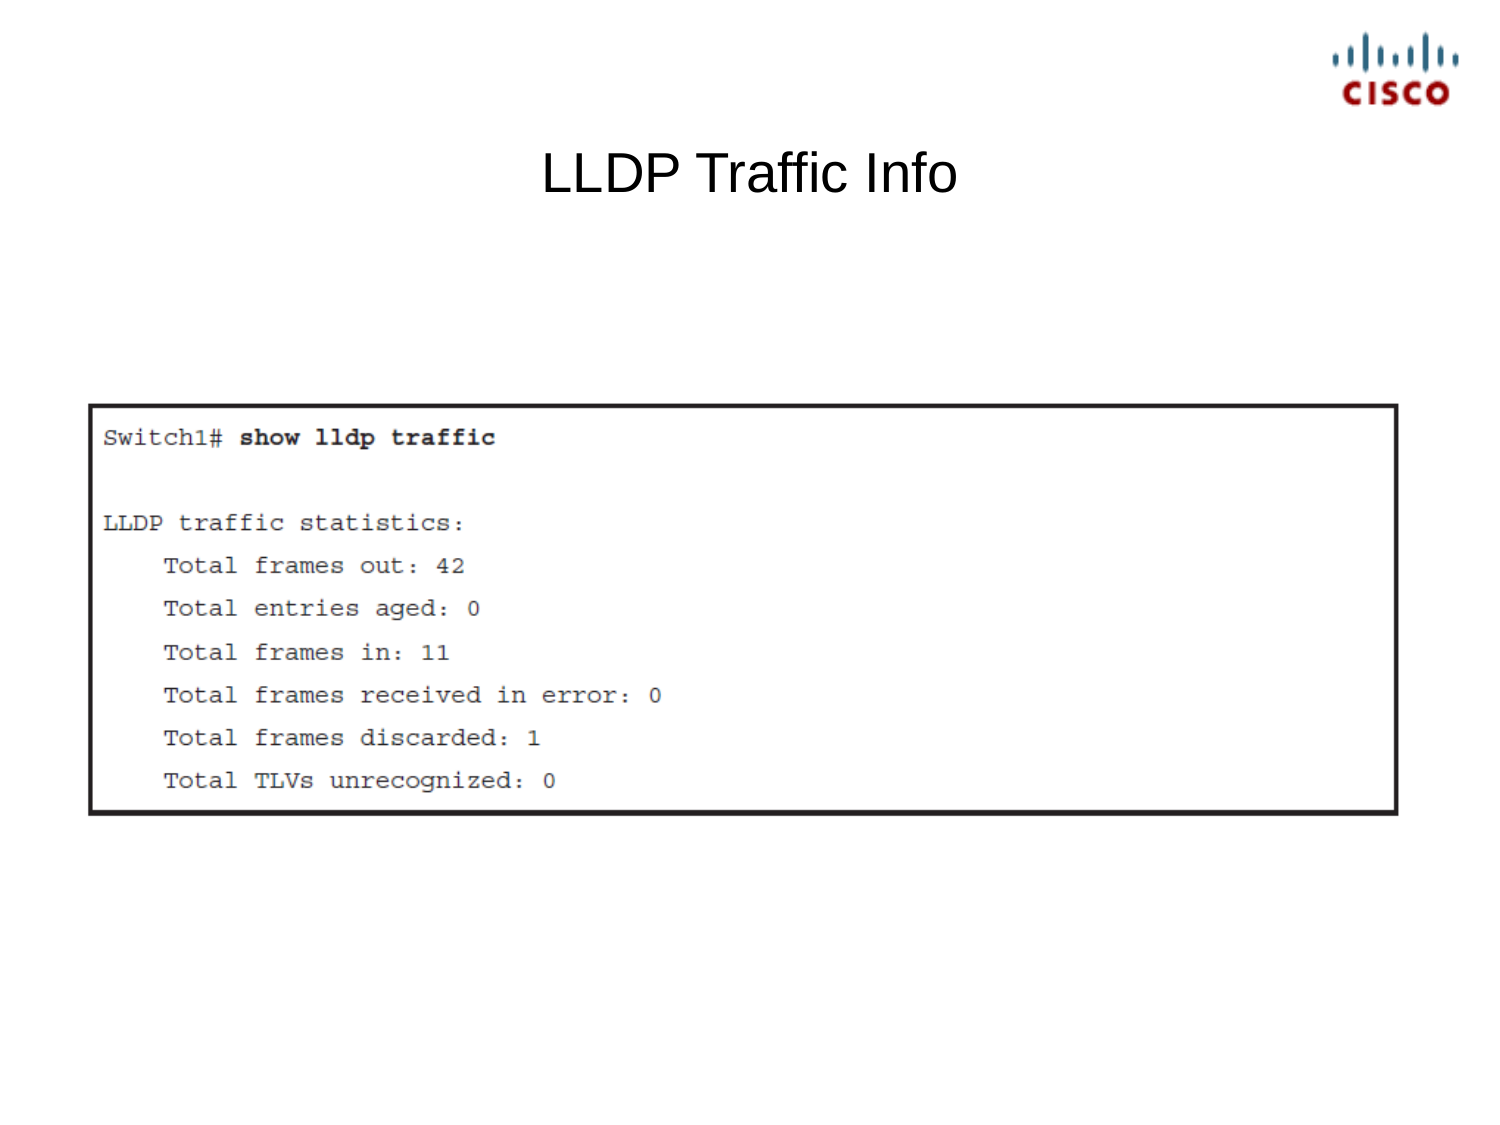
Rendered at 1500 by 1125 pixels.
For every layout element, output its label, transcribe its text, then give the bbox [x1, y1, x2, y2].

picture [1294, 0, 1500, 137]
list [84, 398, 1405, 820]
title LLDP Traffic Info [205, 107, 1295, 233]
